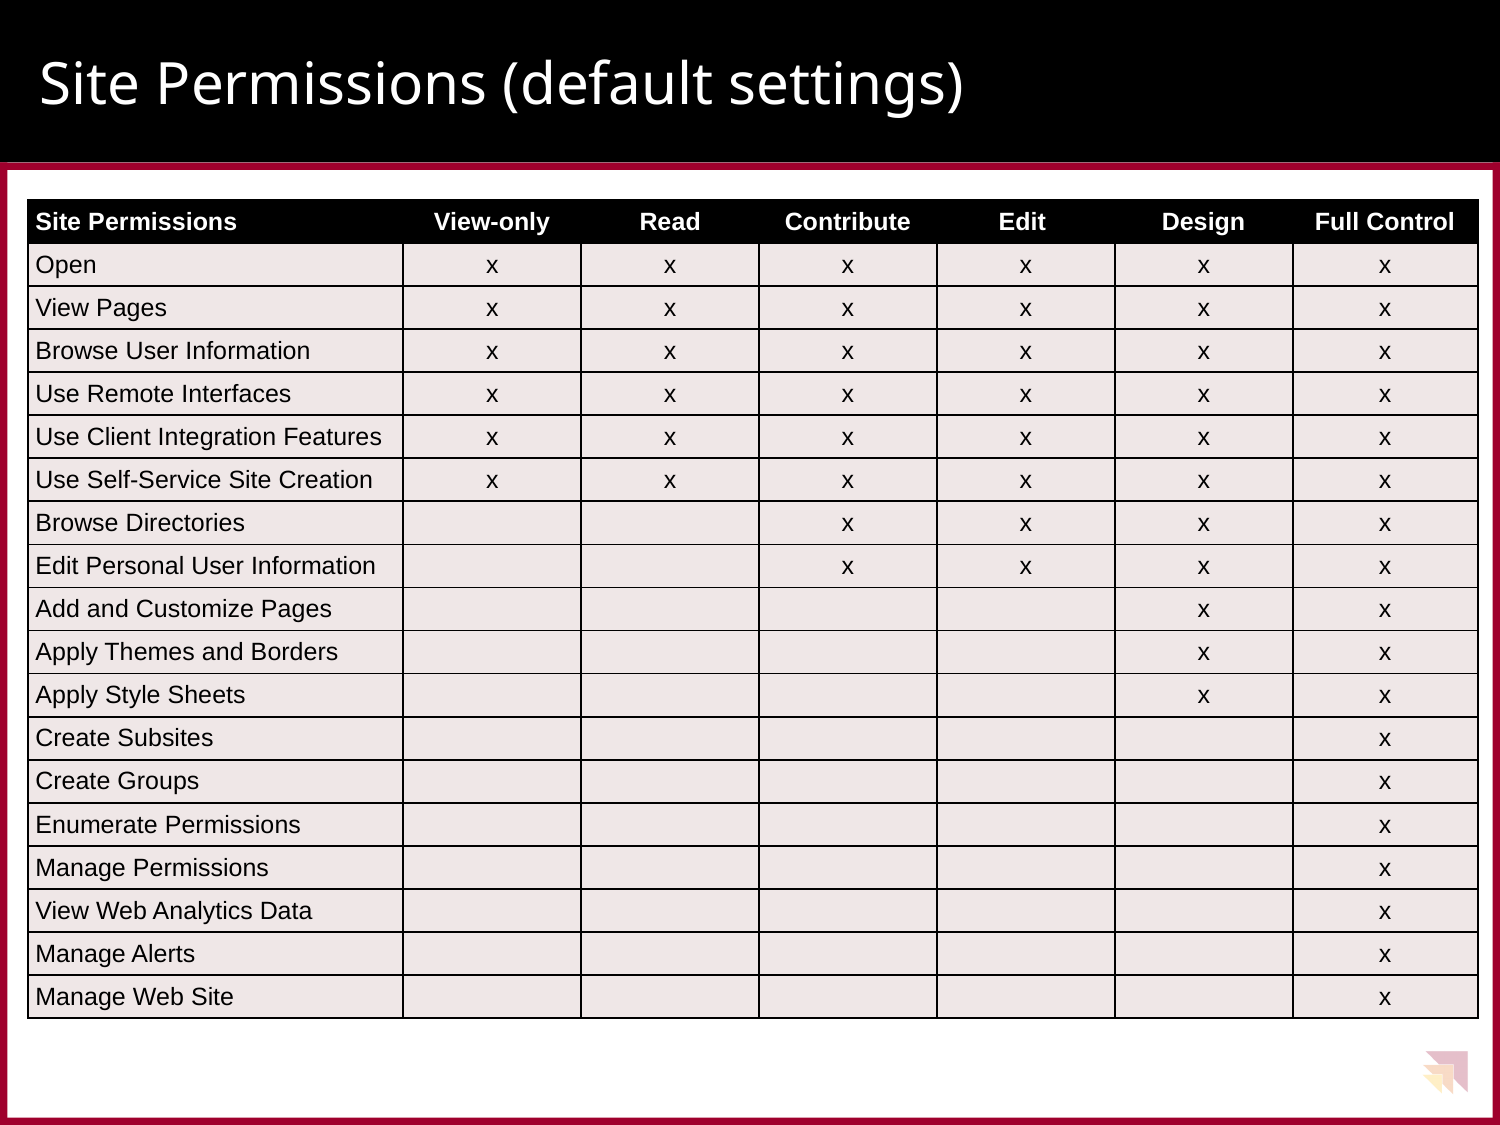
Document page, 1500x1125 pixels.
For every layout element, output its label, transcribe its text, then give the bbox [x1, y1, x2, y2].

table_cell x [1116, 459, 1292, 500]
table_cell [1116, 890, 1292, 931]
table_cell x [1116, 373, 1292, 414]
table_cell x [760, 373, 936, 414]
table_cell x [582, 330, 758, 371]
table_cell x [1294, 330, 1477, 371]
table_cell x [1116, 330, 1292, 371]
table_cell [760, 976, 936, 1017]
table_cell x [938, 545, 1114, 587]
table_cell Enumerate Permissions [29, 804, 402, 845]
table_cell x [938, 373, 1114, 414]
table_cell x [1294, 459, 1477, 500]
table_cell x [1116, 588, 1292, 630]
table_cell x [582, 416, 758, 457]
table_cell x [1294, 416, 1477, 457]
table_cell x [1116, 416, 1292, 457]
table_cell [404, 890, 580, 931]
table_cell x [1294, 718, 1477, 759]
table_cell [404, 674, 580, 716]
table_cell x [1294, 502, 1477, 544]
table_cell Create Subsites [29, 718, 402, 759]
table_cell x [1294, 674, 1477, 716]
table_cell x [1116, 287, 1292, 328]
table_cell x [1294, 890, 1477, 931]
table_cell [404, 502, 580, 544]
table_cell [760, 718, 936, 759]
table_cell x [938, 287, 1114, 328]
table_cell [582, 631, 758, 673]
table_cell x [404, 373, 580, 414]
table_cell [938, 804, 1114, 845]
table_cell Browse Directories [29, 502, 402, 544]
table_cell View Web Analytics Data [29, 890, 402, 931]
table_cell [582, 588, 758, 630]
table_cell [582, 847, 758, 888]
table_cell x [582, 373, 758, 414]
table_cell [760, 847, 936, 888]
table_cell Use Self-Service Site Creation [29, 459, 402, 500]
table_cell [404, 804, 580, 845]
table_cell x [1294, 545, 1477, 587]
table_cell [760, 761, 936, 802]
table_header Site Permissions [29, 201, 402, 242]
table_header Full Control [1294, 201, 1477, 242]
table_cell x [760, 416, 936, 457]
table_cell [404, 718, 580, 759]
table_cell x [760, 502, 936, 544]
table_header Design [1116, 201, 1292, 242]
table_cell x [760, 459, 936, 500]
table_cell [938, 631, 1114, 673]
table_cell [1116, 847, 1292, 888]
table_header Read [582, 201, 758, 242]
table_cell [760, 890, 936, 931]
table_cell [938, 718, 1114, 759]
table_header Contribute [760, 201, 936, 242]
table_cell x [938, 459, 1114, 500]
table_cell x [1294, 976, 1477, 1017]
table_cell Apply Themes and Borders [29, 631, 402, 673]
table_cell x [938, 330, 1114, 371]
table_cell x [1116, 545, 1292, 587]
table_cell Open [29, 244, 402, 285]
table_cell x [1116, 674, 1292, 716]
table_cell [582, 718, 758, 759]
table_cell Manage Alerts [29, 933, 402, 974]
table_cell x [760, 545, 936, 587]
table_cell [582, 761, 758, 802]
table_cell x [938, 416, 1114, 457]
table_cell x [760, 244, 936, 285]
table_cell x [404, 330, 580, 371]
table_cell x [1294, 933, 1477, 974]
table_cell x [938, 502, 1114, 544]
table_cell [938, 890, 1114, 931]
table_cell [404, 933, 580, 974]
table_cell x [404, 459, 580, 500]
table_cell [938, 674, 1114, 716]
table_cell [582, 976, 758, 1017]
table_cell [760, 631, 936, 673]
title Site Permissions (default settings) [24, 12, 1438, 150]
table_cell [404, 976, 580, 1017]
table_cell [1116, 804, 1292, 845]
table_cell x [1294, 847, 1477, 888]
table_cell [760, 588, 936, 630]
table_cell [938, 933, 1114, 974]
table_cell x [1294, 804, 1477, 845]
table_cell [404, 847, 580, 888]
table_cell [1116, 718, 1292, 759]
table_cell Create Groups [29, 761, 402, 802]
table_cell Browse User Information [29, 330, 402, 371]
table_cell [1116, 761, 1292, 802]
table_header Edit [938, 201, 1114, 242]
table_cell x [760, 287, 936, 328]
table_cell x [1294, 761, 1477, 802]
table_cell Manage Web Site [29, 976, 402, 1017]
table_cell Manage Permissions [29, 847, 402, 888]
table_cell [1116, 976, 1292, 1017]
table_cell [938, 588, 1114, 630]
table_cell [404, 545, 580, 587]
table_cell x [582, 287, 758, 328]
table_cell x [1294, 631, 1477, 673]
table_cell [938, 847, 1114, 888]
table_cell Use Remote Interfaces [29, 373, 402, 414]
table_cell x [404, 287, 580, 328]
table_cell [1116, 933, 1292, 974]
table_cell Apply Style Sheets [29, 674, 402, 716]
table_cell [760, 804, 936, 845]
table_cell [582, 933, 758, 974]
table_cell x [938, 244, 1114, 285]
table_cell [760, 933, 936, 974]
table_cell Use Client Integration Features [29, 416, 402, 457]
table_cell x [1294, 287, 1477, 328]
table_cell [582, 545, 758, 587]
table_cell [582, 804, 758, 845]
table_header View-only [404, 201, 580, 242]
table_cell View Pages [29, 287, 402, 328]
table_cell x [1116, 631, 1292, 673]
table_cell [404, 631, 580, 673]
table_cell x [582, 459, 758, 500]
table_cell x [1294, 244, 1477, 285]
table_cell x [1294, 373, 1477, 414]
table_cell x [404, 244, 580, 285]
table_cell [404, 588, 580, 630]
table_cell [938, 761, 1114, 802]
table_cell x [404, 416, 580, 457]
table_cell x [1116, 502, 1292, 544]
table_cell x [1294, 588, 1477, 630]
table_cell [938, 976, 1114, 1017]
table_cell x [582, 244, 758, 285]
table_cell x [760, 330, 936, 371]
table_cell [404, 761, 580, 802]
table_cell [582, 674, 758, 716]
table_cell [582, 890, 758, 931]
table_cell [760, 674, 936, 716]
table_cell Add and Customize Pages [29, 588, 402, 630]
table_cell [582, 502, 758, 544]
table_cell x [1116, 244, 1292, 285]
table_cell Edit Personal User Information [29, 545, 402, 587]
